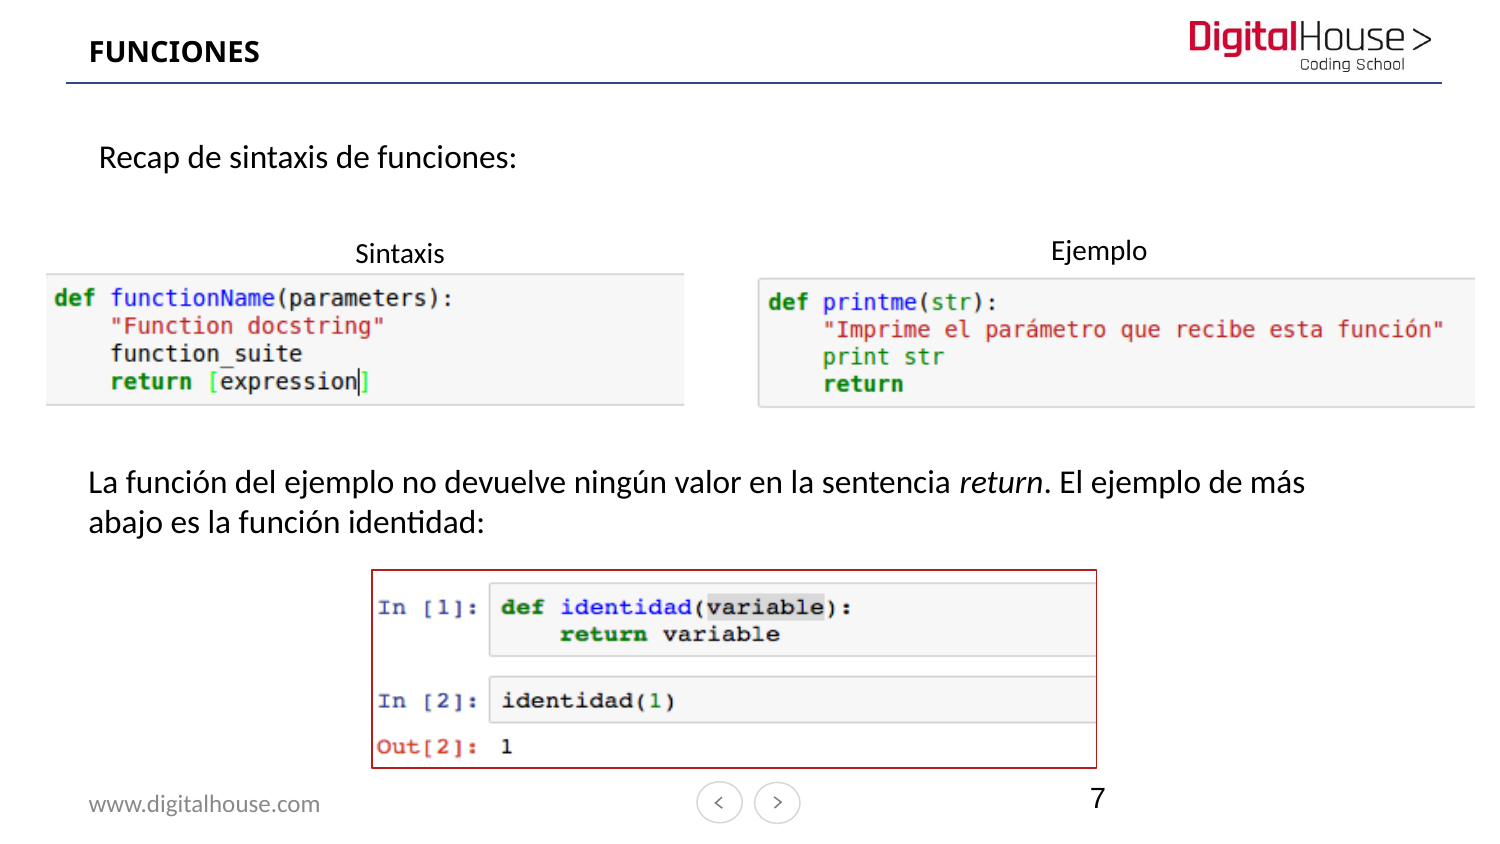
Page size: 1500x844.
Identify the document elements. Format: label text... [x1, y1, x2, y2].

picture [751, 273, 1476, 412]
text_box Sintaxis [84, 226, 717, 273]
title FUNCIONES [73, 21, 1074, 80]
picture [1190, 21, 1431, 72]
slide_number ‹#› [1074, 774, 1425, 820]
picture [372, 570, 1096, 768]
text_box Ejemplo [783, 223, 1416, 270]
text_box Recap de sintaxis de funciones: [83, 128, 1385, 174]
text_box La función del ejemplo no devuelve ningún valor en la sentencia return. El ejemplo de más abajo es la función identidad: [73, 452, 1374, 530]
picture [45, 273, 685, 412]
